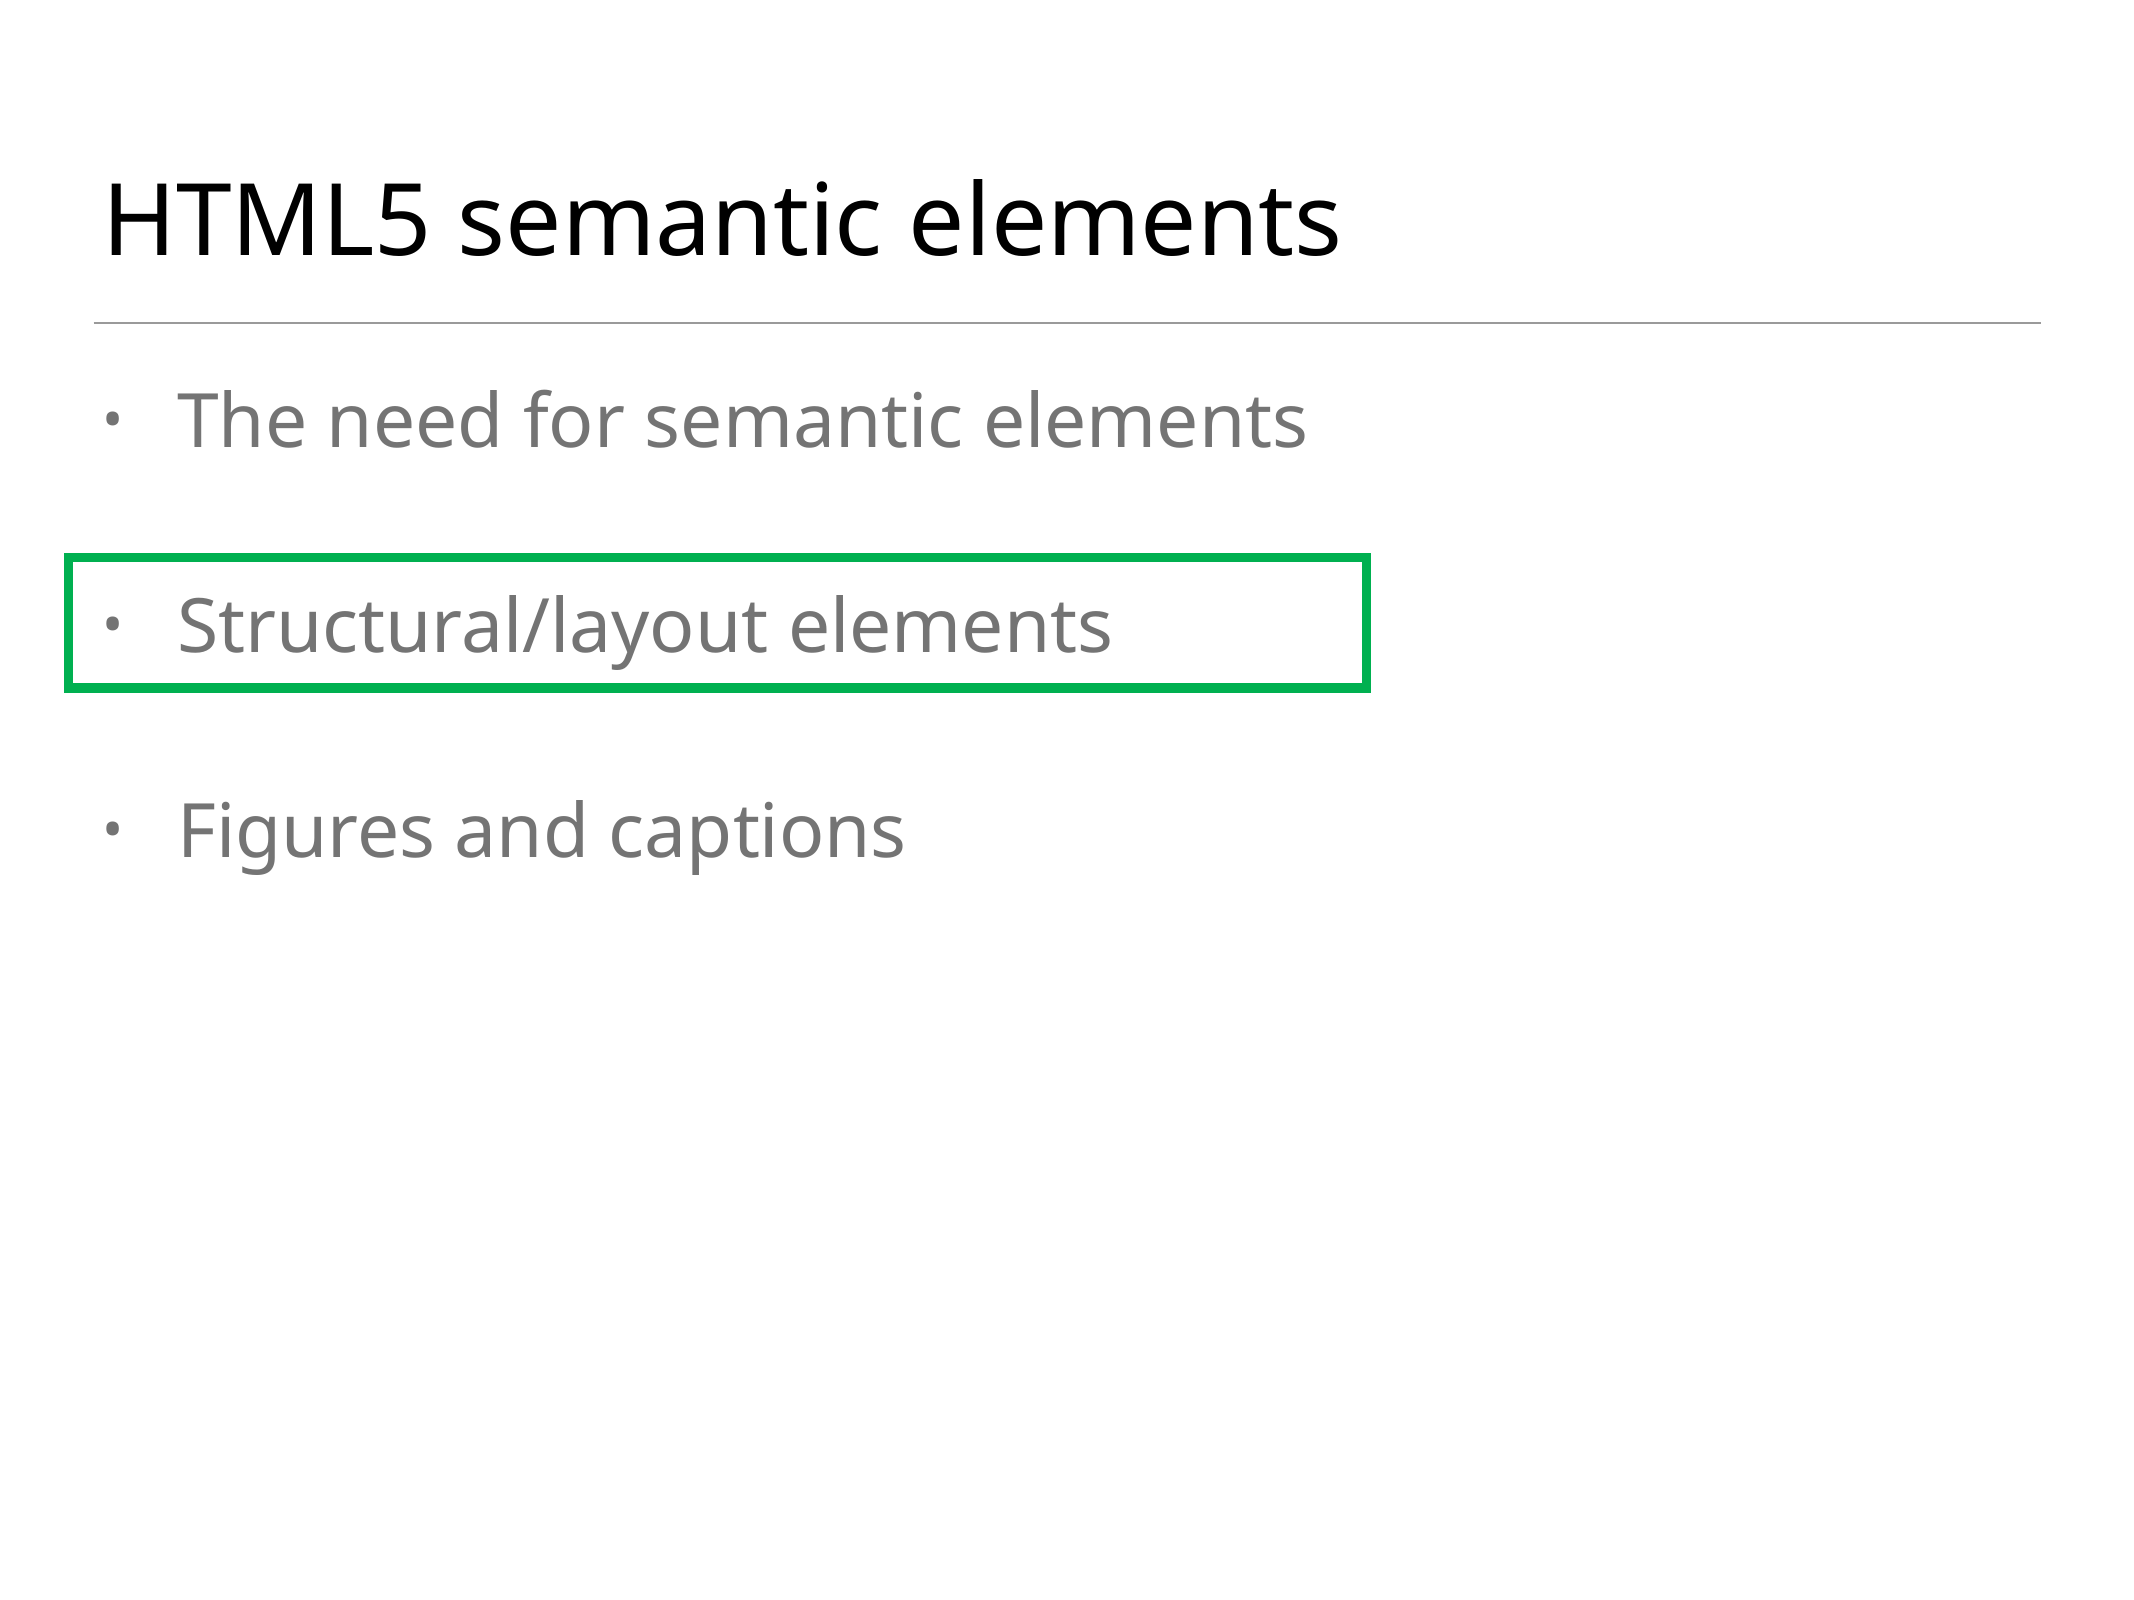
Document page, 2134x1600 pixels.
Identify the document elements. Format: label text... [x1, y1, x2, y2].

list The need for semantic elements Structural/layout elements Figures and captions [93, 364, 2041, 1459]
title HTML5 semantic elements [93, 53, 2041, 284]
text_box [68, 557, 1367, 688]
